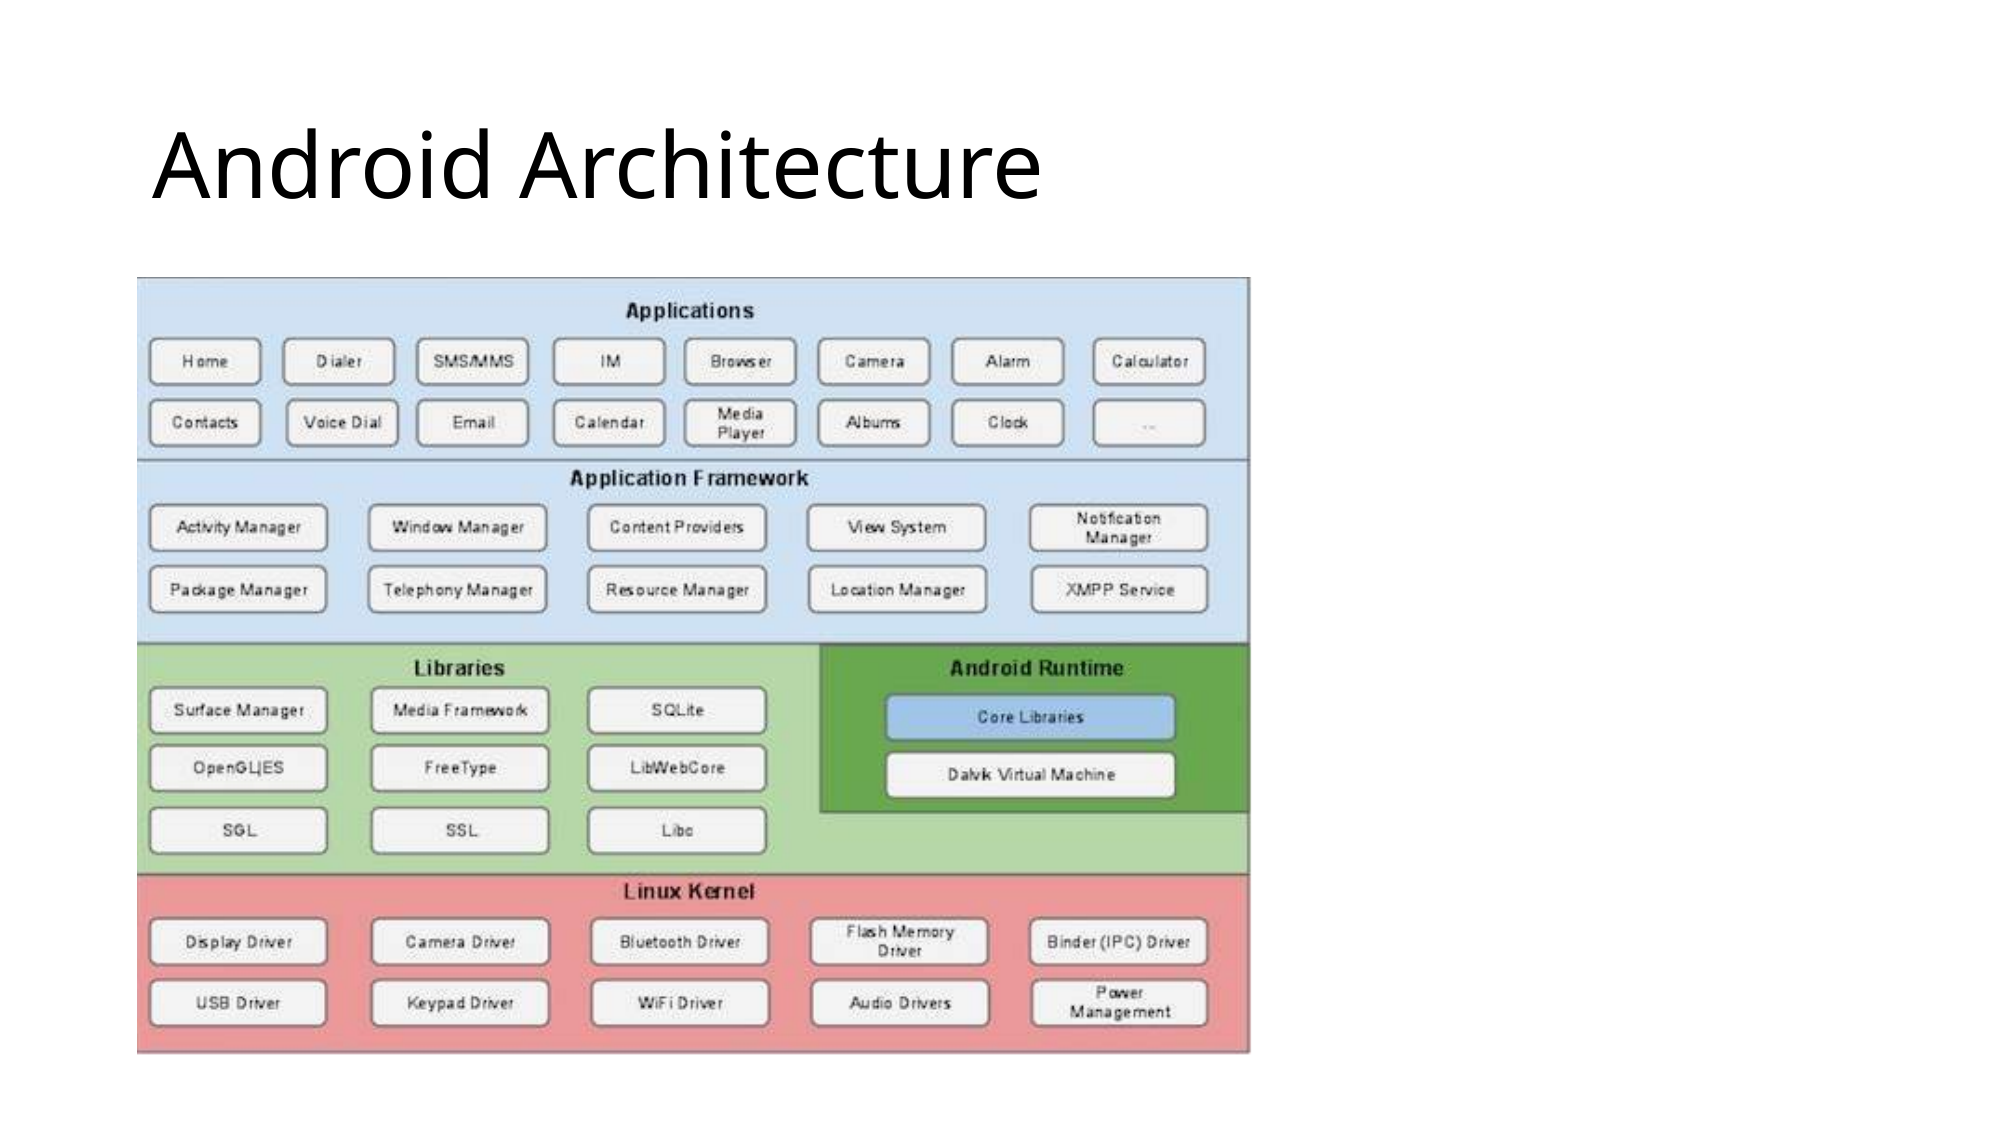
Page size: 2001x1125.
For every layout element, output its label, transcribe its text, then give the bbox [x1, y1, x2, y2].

picture [137, 277, 1253, 1062]
title Android Architecture [137, 59, 1863, 278]
